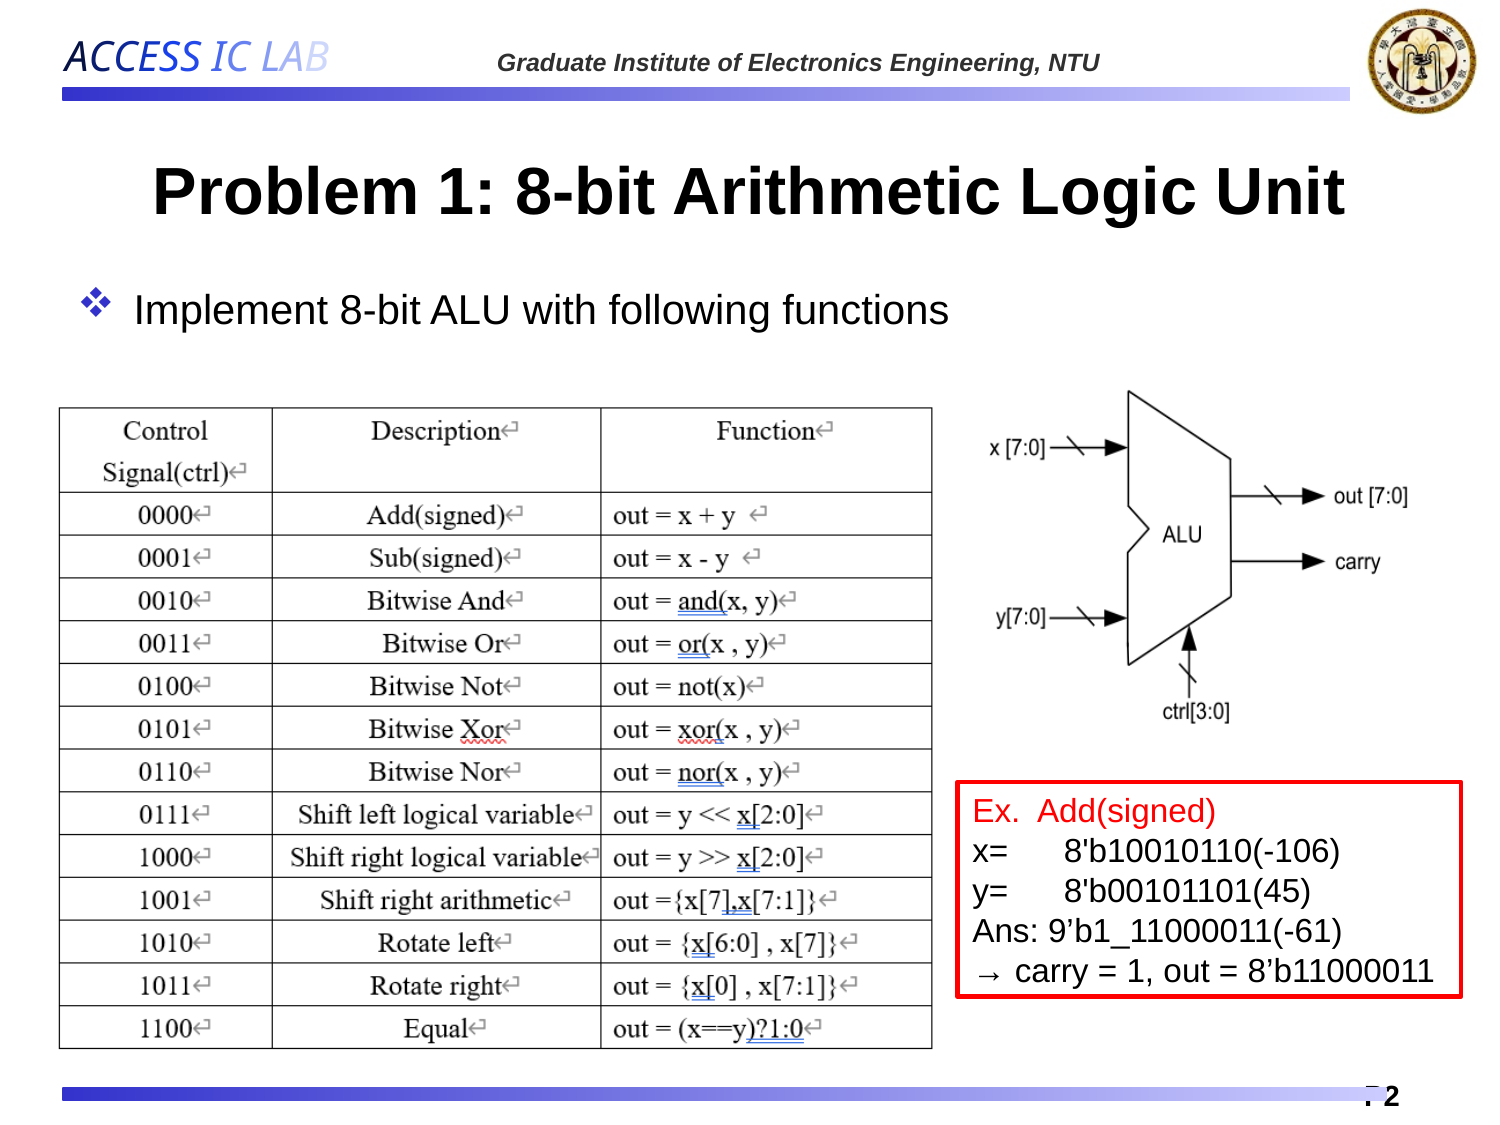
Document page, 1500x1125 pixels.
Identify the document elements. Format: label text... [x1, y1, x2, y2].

text_box Ex. Add(signed) x= 8'b10010110(-106) y= 8'b00101101(45) Ans: 9’b1_11000011(-61) → carry = 1, out = 8’b11000011 [957, 782, 1462, 997]
title Problem 1: 8-bit Arithmetic Logic Unit [62, 124, 1438, 251]
list Implement 8-bit ALU with following functions [62, 275, 1438, 1063]
picture [952, 372, 1414, 734]
picture [45, 396, 951, 1063]
picture [1359, 0, 1488, 125]
